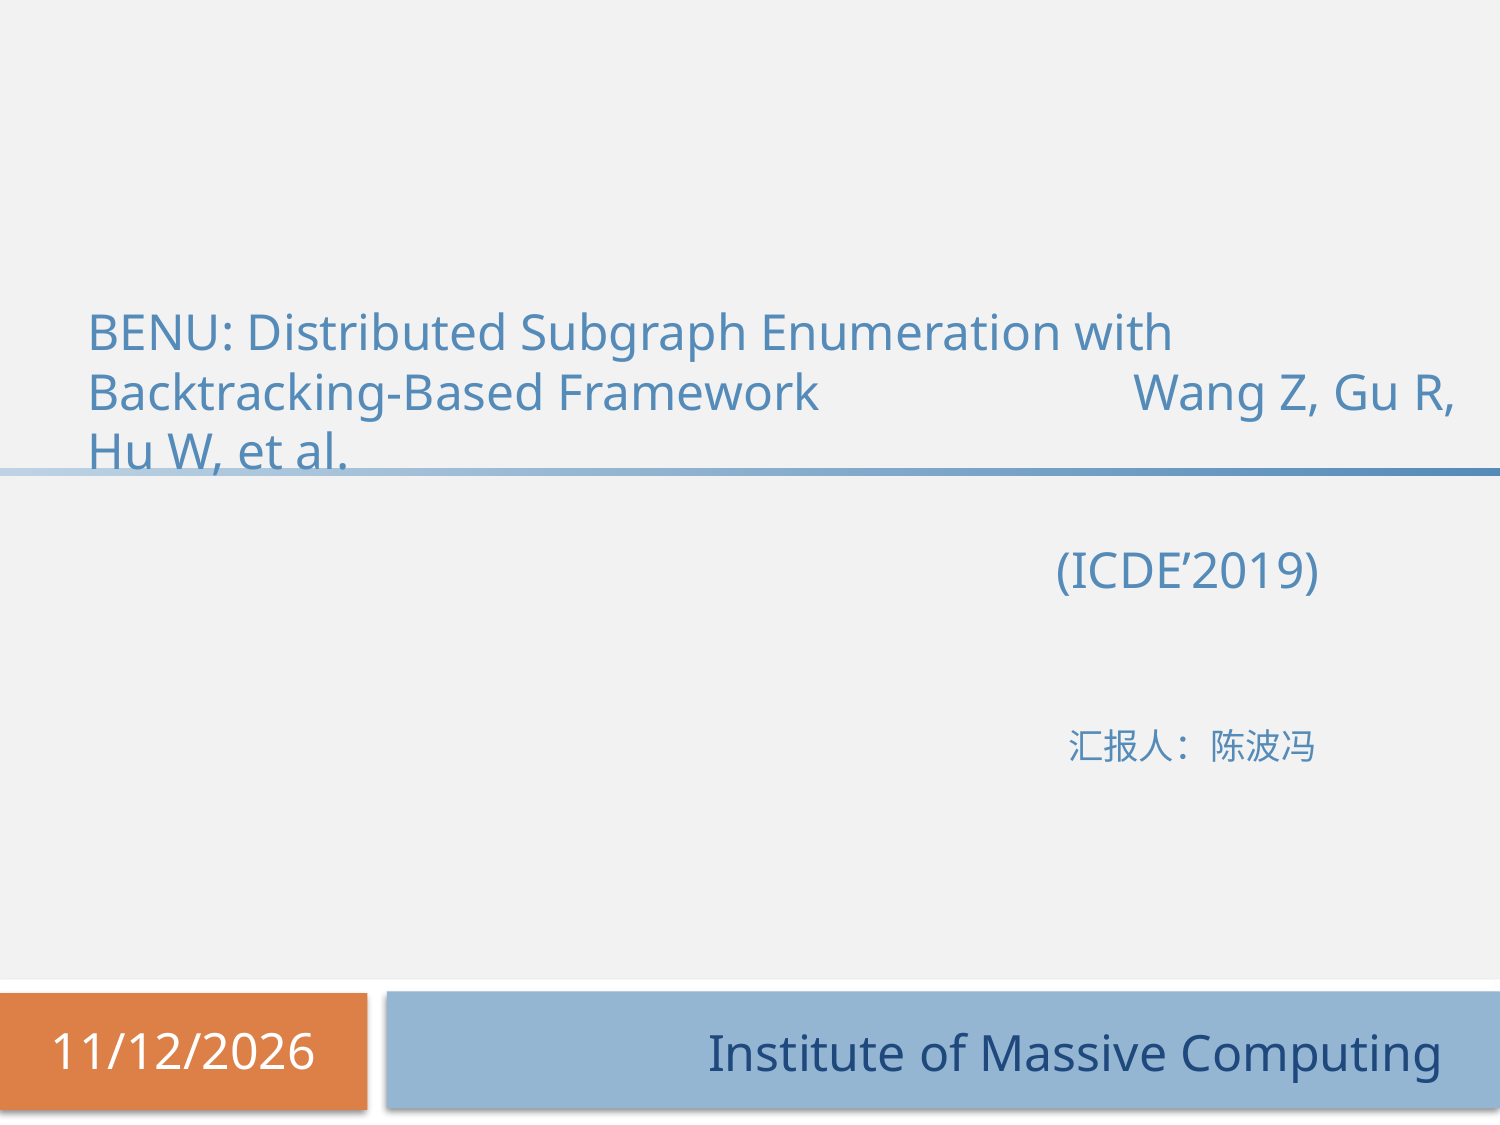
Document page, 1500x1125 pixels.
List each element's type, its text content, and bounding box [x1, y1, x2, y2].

title BENU: Distributed Subgraph Enumeration with Backtracking-Based Framework Wang Z, Gu R, Hu W, et al. (ICDE’2019) 汇报人：陈波冯 [72, 172, 1500, 776]
